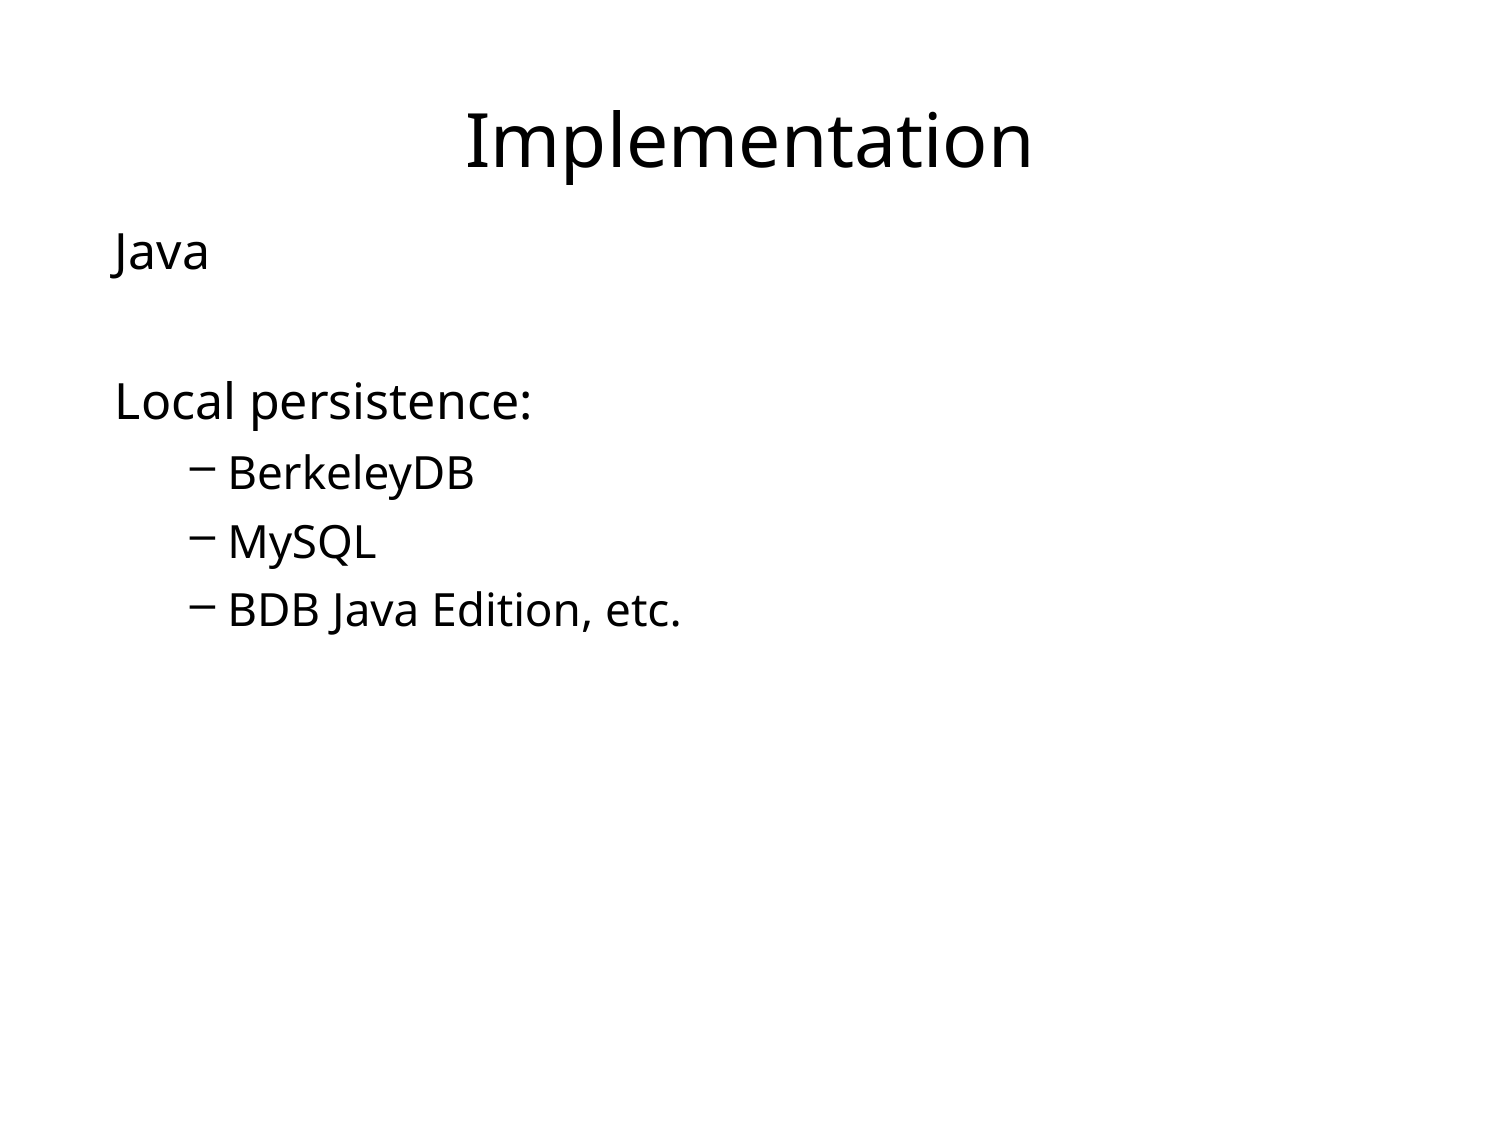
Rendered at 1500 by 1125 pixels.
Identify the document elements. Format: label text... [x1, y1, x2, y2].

list Java Local persistence: BerkeleyDB MySQL BDB Java Edition, etc. [99, 212, 1400, 1013]
title Implementation [162, 99, 1338, 188]
